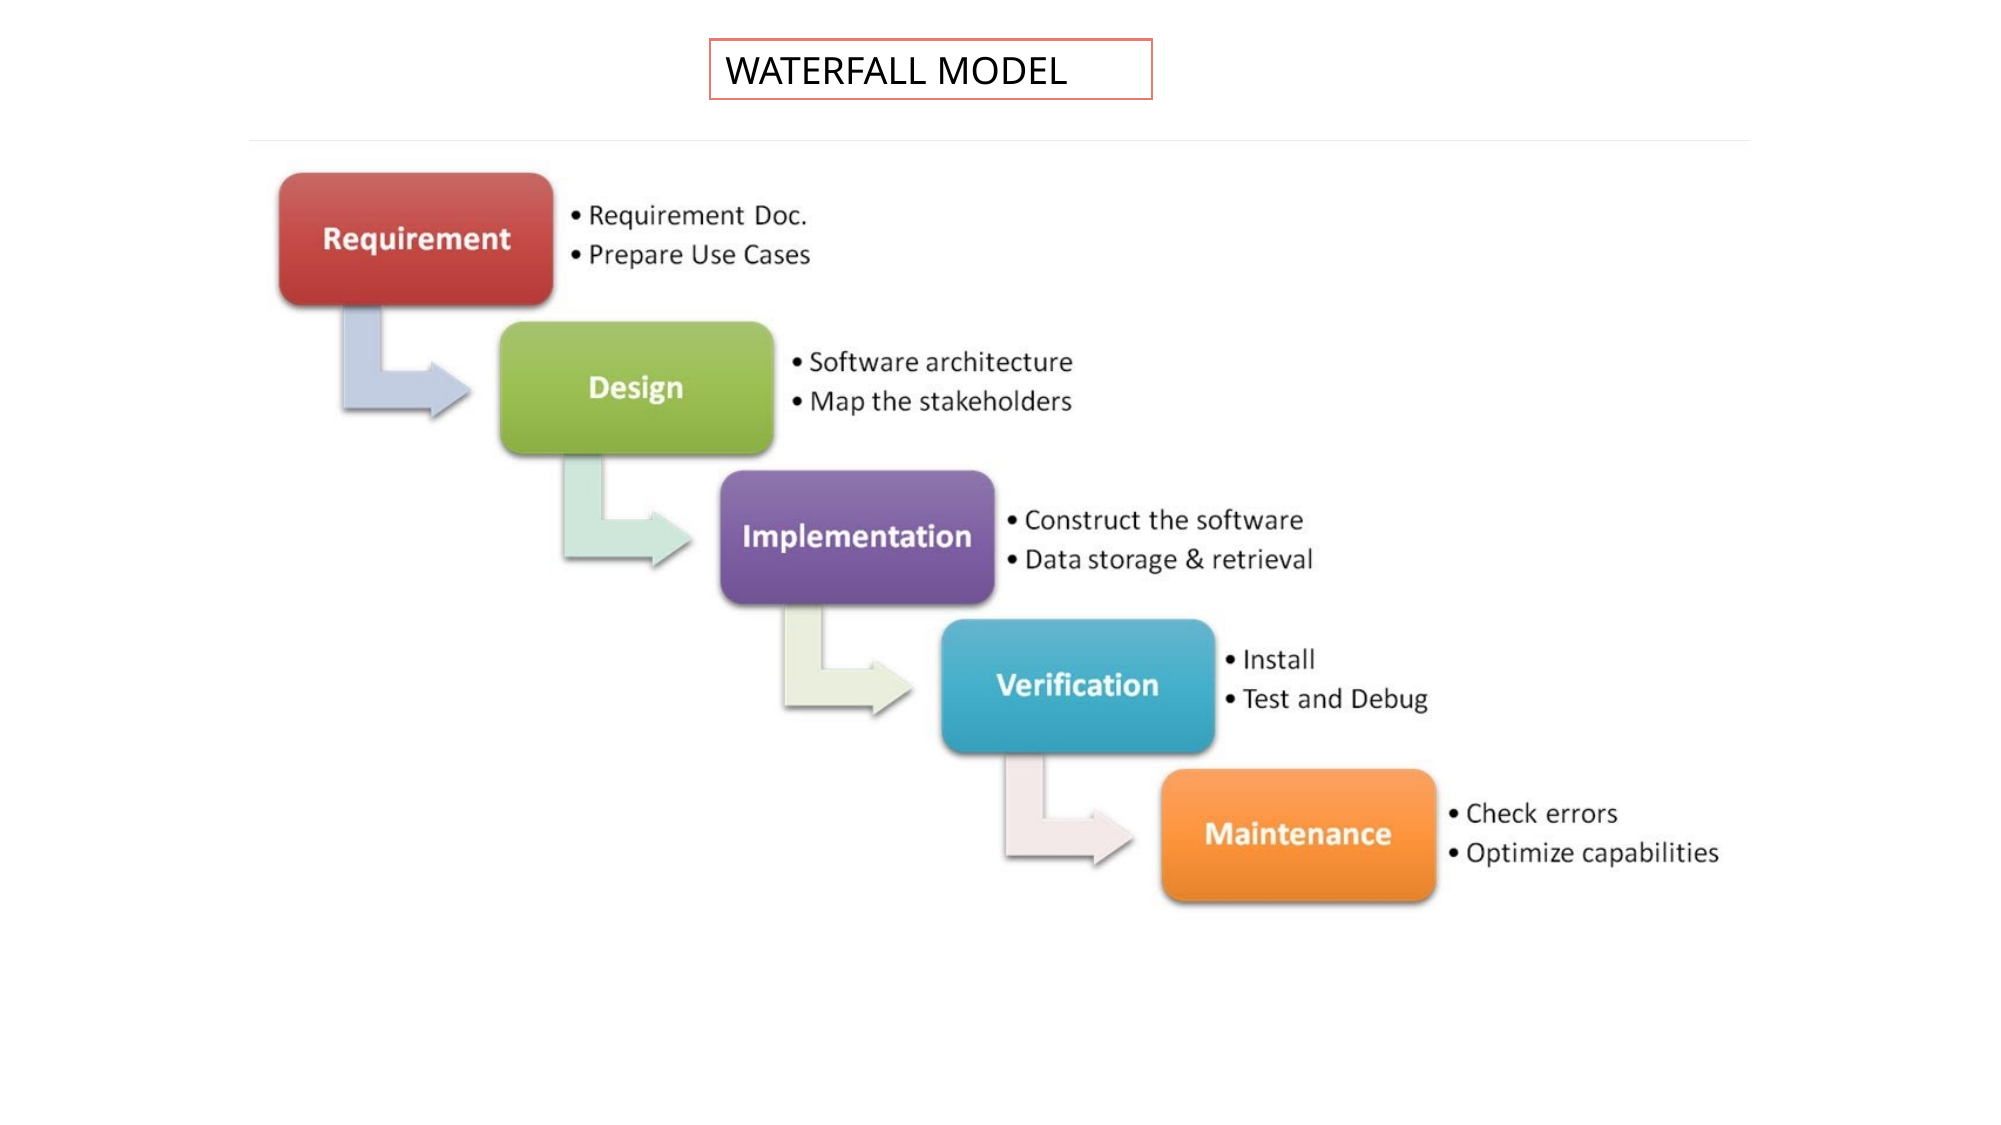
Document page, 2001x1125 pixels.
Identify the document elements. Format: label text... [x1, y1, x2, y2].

picture [249, 140, 1750, 985]
text_box WATERFALL MODEL [709, 38, 1153, 100]
